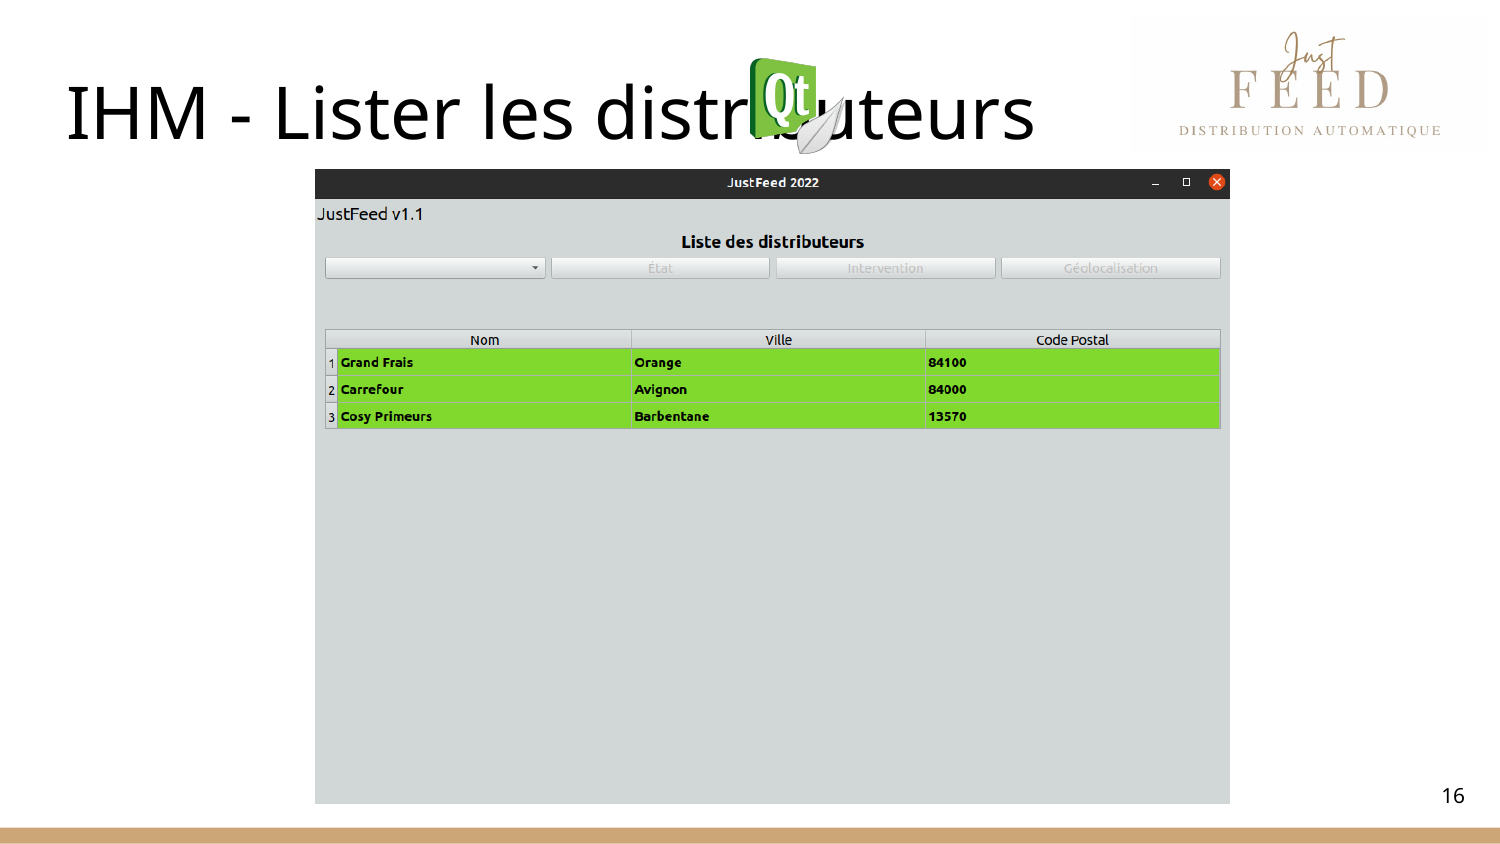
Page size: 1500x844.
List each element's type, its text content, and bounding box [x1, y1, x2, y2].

title IHM - Lister les distributeurs [51, 32, 1449, 170]
picture [749, 58, 846, 154]
picture [1130, 16, 1487, 154]
slide_number ‹#› [1389, 764, 1480, 830]
picture [315, 169, 1230, 804]
